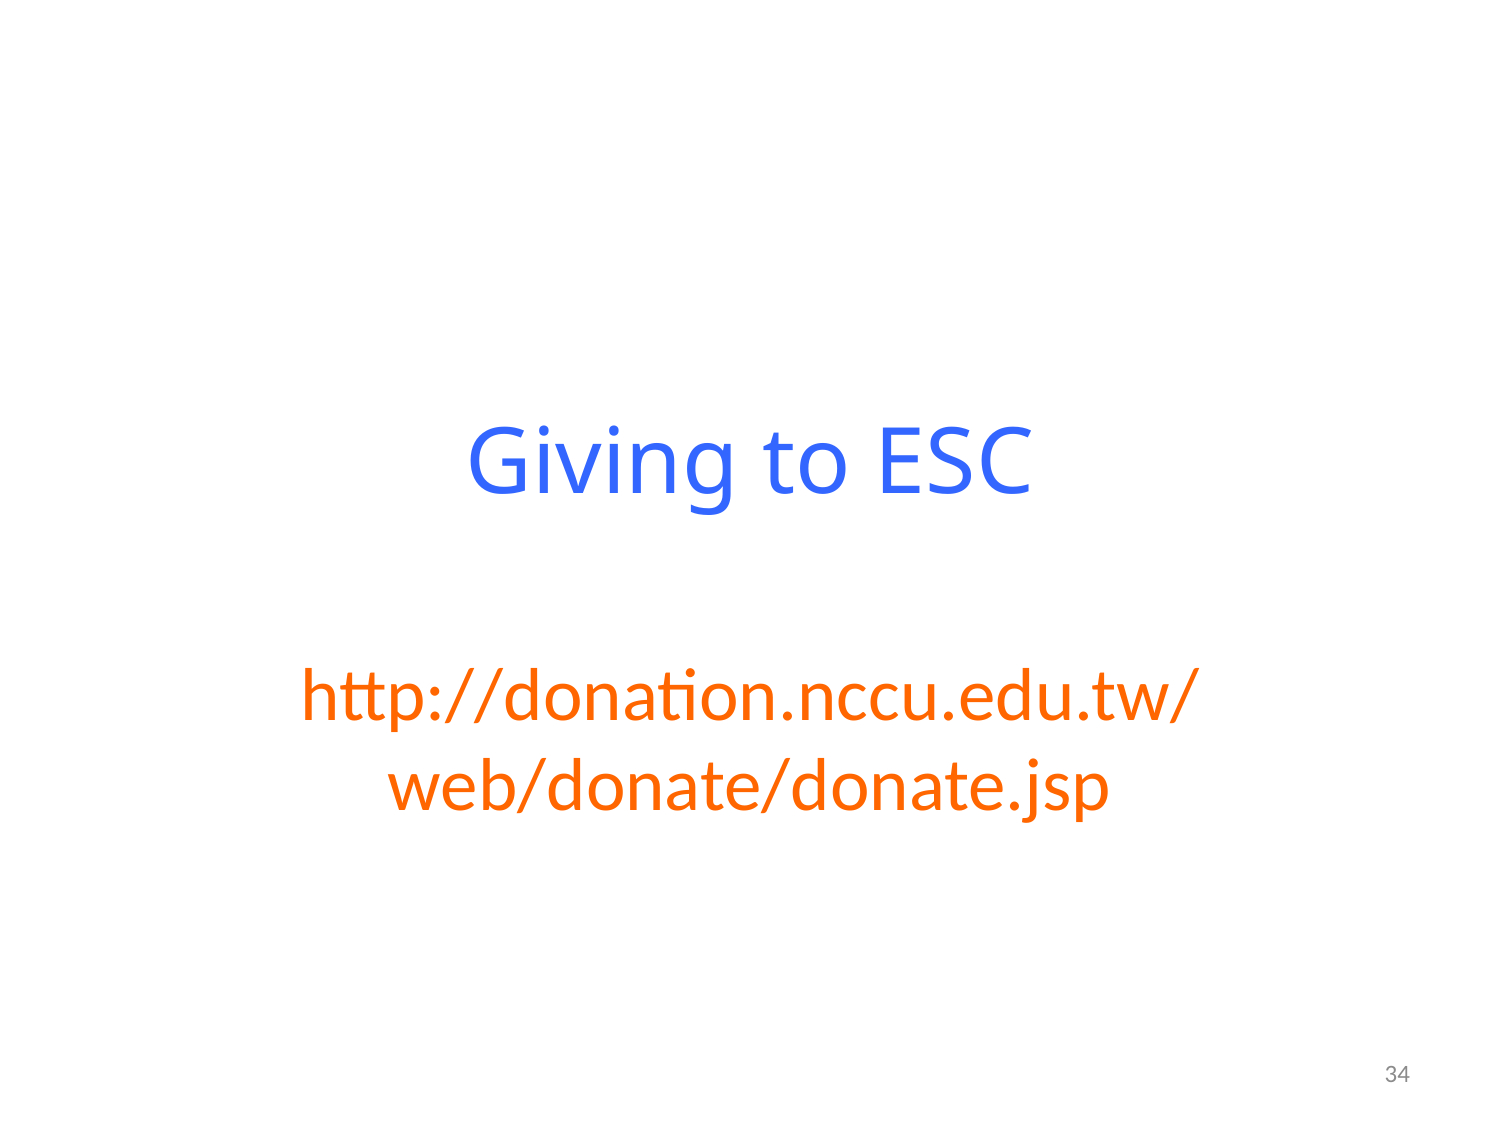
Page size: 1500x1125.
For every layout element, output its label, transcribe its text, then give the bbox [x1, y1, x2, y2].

subtitle http://donation.nccu.edu.tw/web/donate/donate.jsp [225, 637, 1275, 925]
title Giving to ESC [112, 335, 1388, 578]
slide_number 33 [1074, 1042, 1425, 1103]
